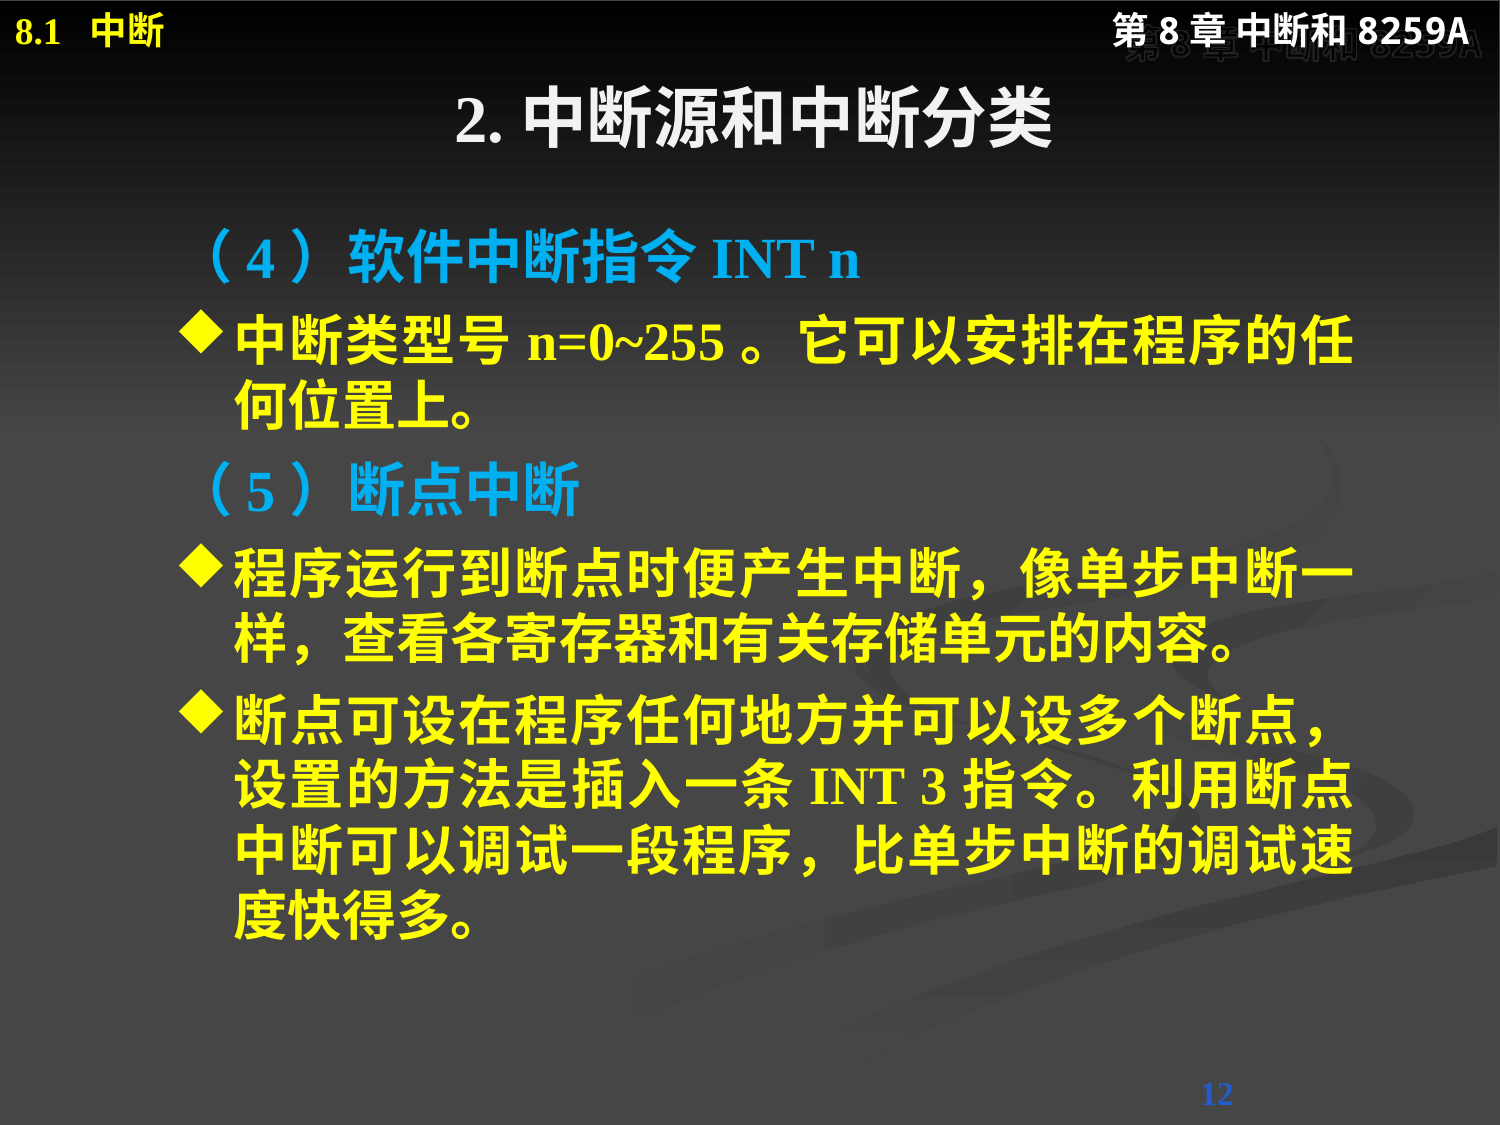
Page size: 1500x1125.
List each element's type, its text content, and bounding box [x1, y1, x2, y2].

list （4）软件中断指令INT n 中断类型号n=0~255。它可以安排在程序的任何位置上。 （5）断点中断 程序运行到断点时便产生中断，像单步中断一样，查看各寄存器和有关存储单元的内容。 断点可设在程序任何地方并可以设多个断点，设置的方法是插入一条INT 3指令。利用断点中断可以调试一段程序，比单步中断的调试速度快得多。 [159, 212, 1370, 1062]
title 2.中断源和中断分类 [78, 60, 1430, 172]
